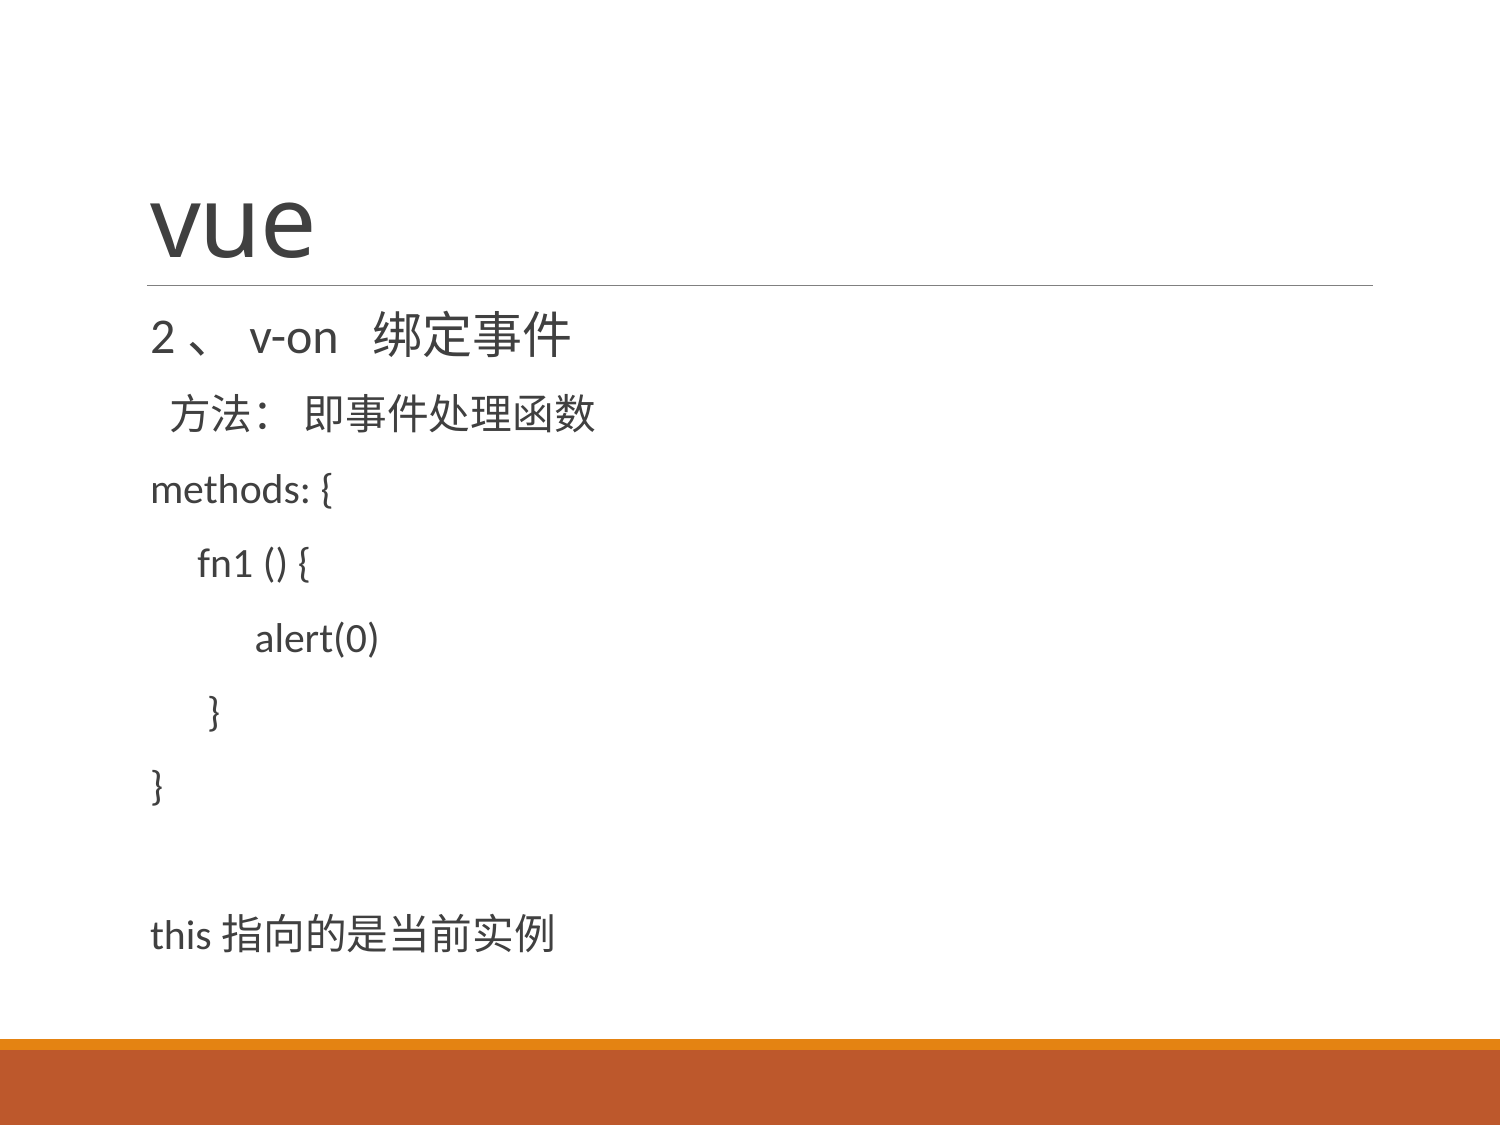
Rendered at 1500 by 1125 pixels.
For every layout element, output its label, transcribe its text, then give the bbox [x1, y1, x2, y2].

title vue [135, 47, 1373, 285]
list 2、v-on 绑定事件 方法： 即事件处理函数 methods: { fn1 () { alert(0) } } this指向的是当前实例 [135, 302, 1373, 1038]
